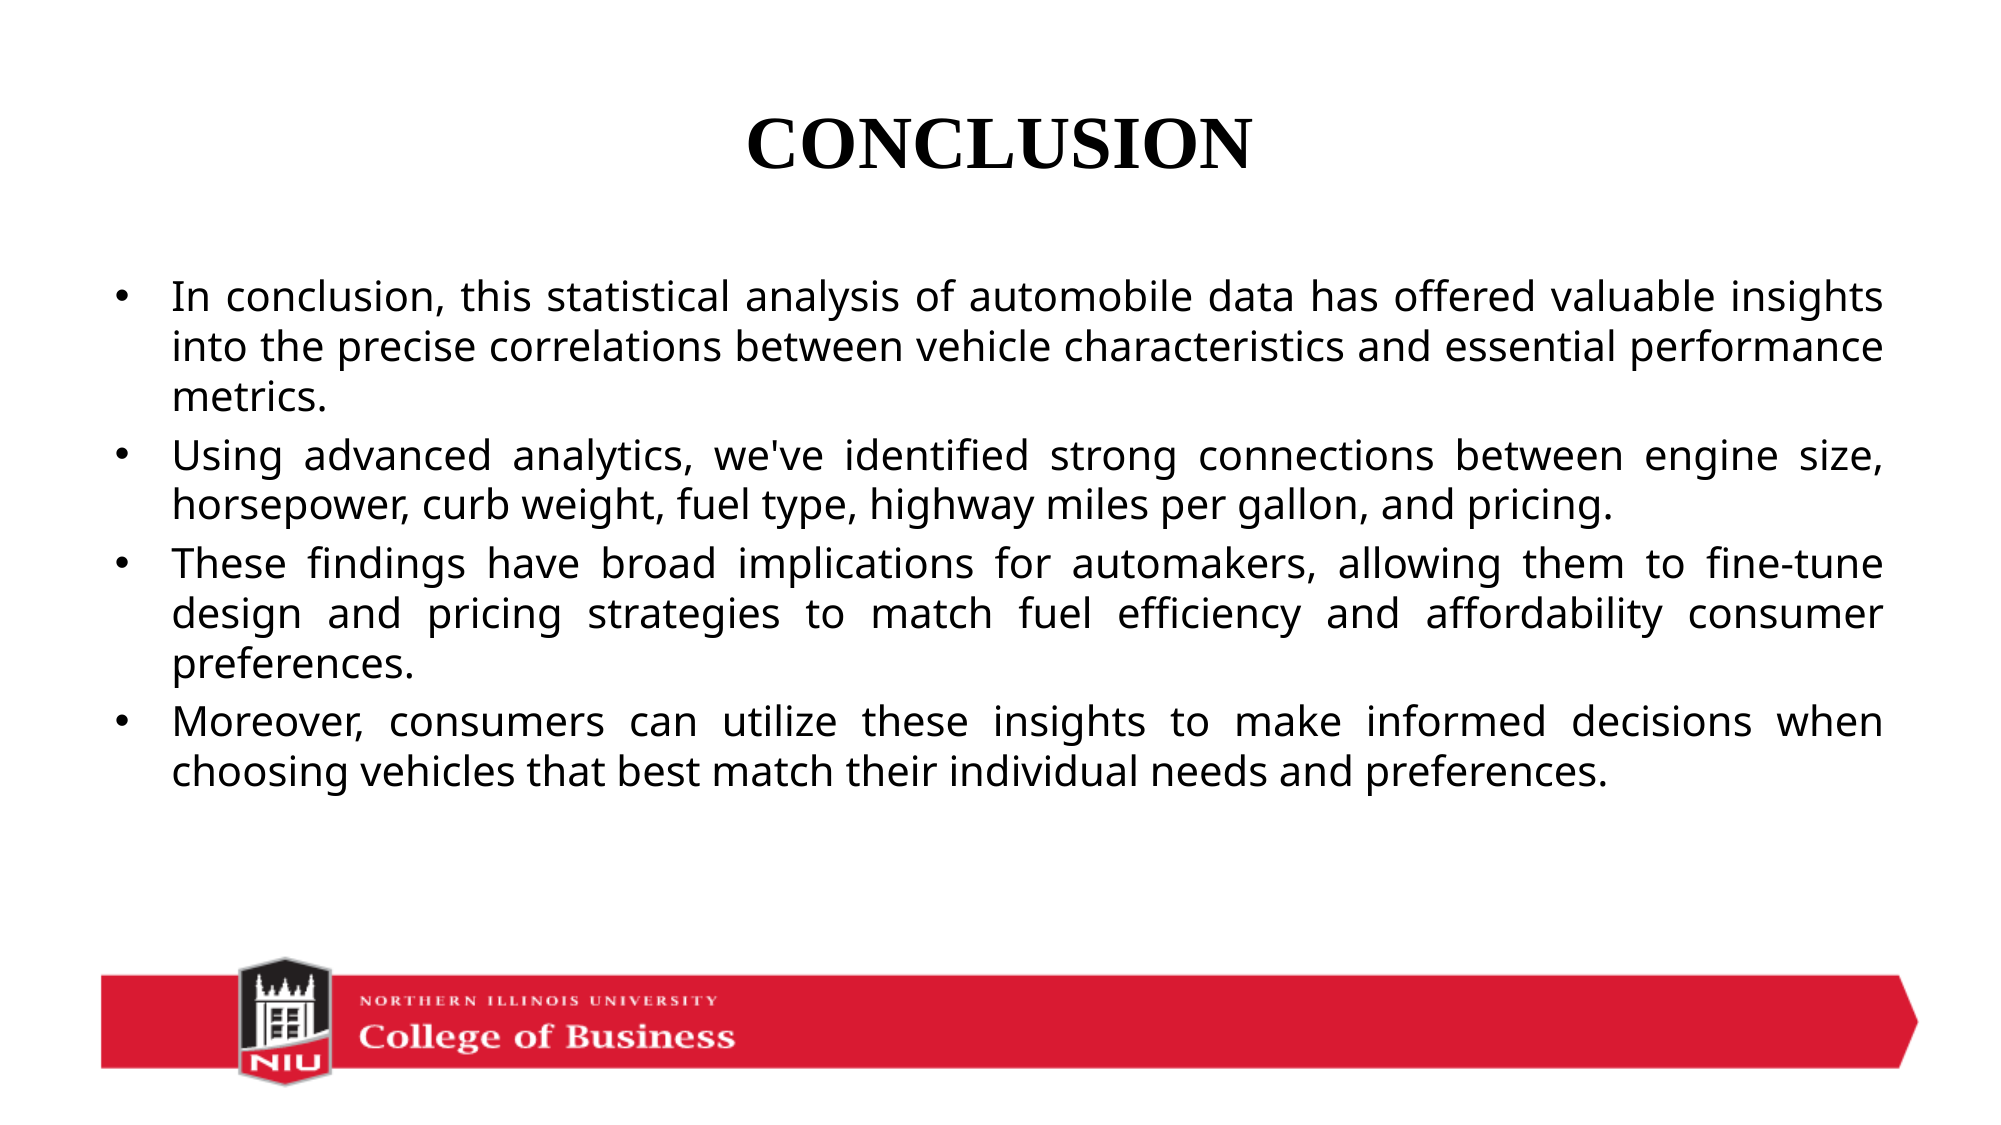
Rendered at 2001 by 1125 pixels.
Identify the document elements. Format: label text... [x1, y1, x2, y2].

picture [85, 946, 1931, 1102]
title CONCLUSION [99, 45, 1900, 233]
list In conclusion, this statistical analysis of automobile data has offered valuable insights into the precise correlations between vehicle characteristics and essential performance metrics. Using advanced analytics, we've identified strong connections between engine size, horsepower, curb weight, fuel type, highway miles per gallon, and pricing. These findings have broad implications for automakers, allowing them to fine-tune design and pricing strategies to match fuel efficiency and affordability consumer preferences. Moreover, consumers can utilize these insights to make informed decisions when choosing vehicles that best match their individual needs and preferences. [99, 262, 1900, 947]
